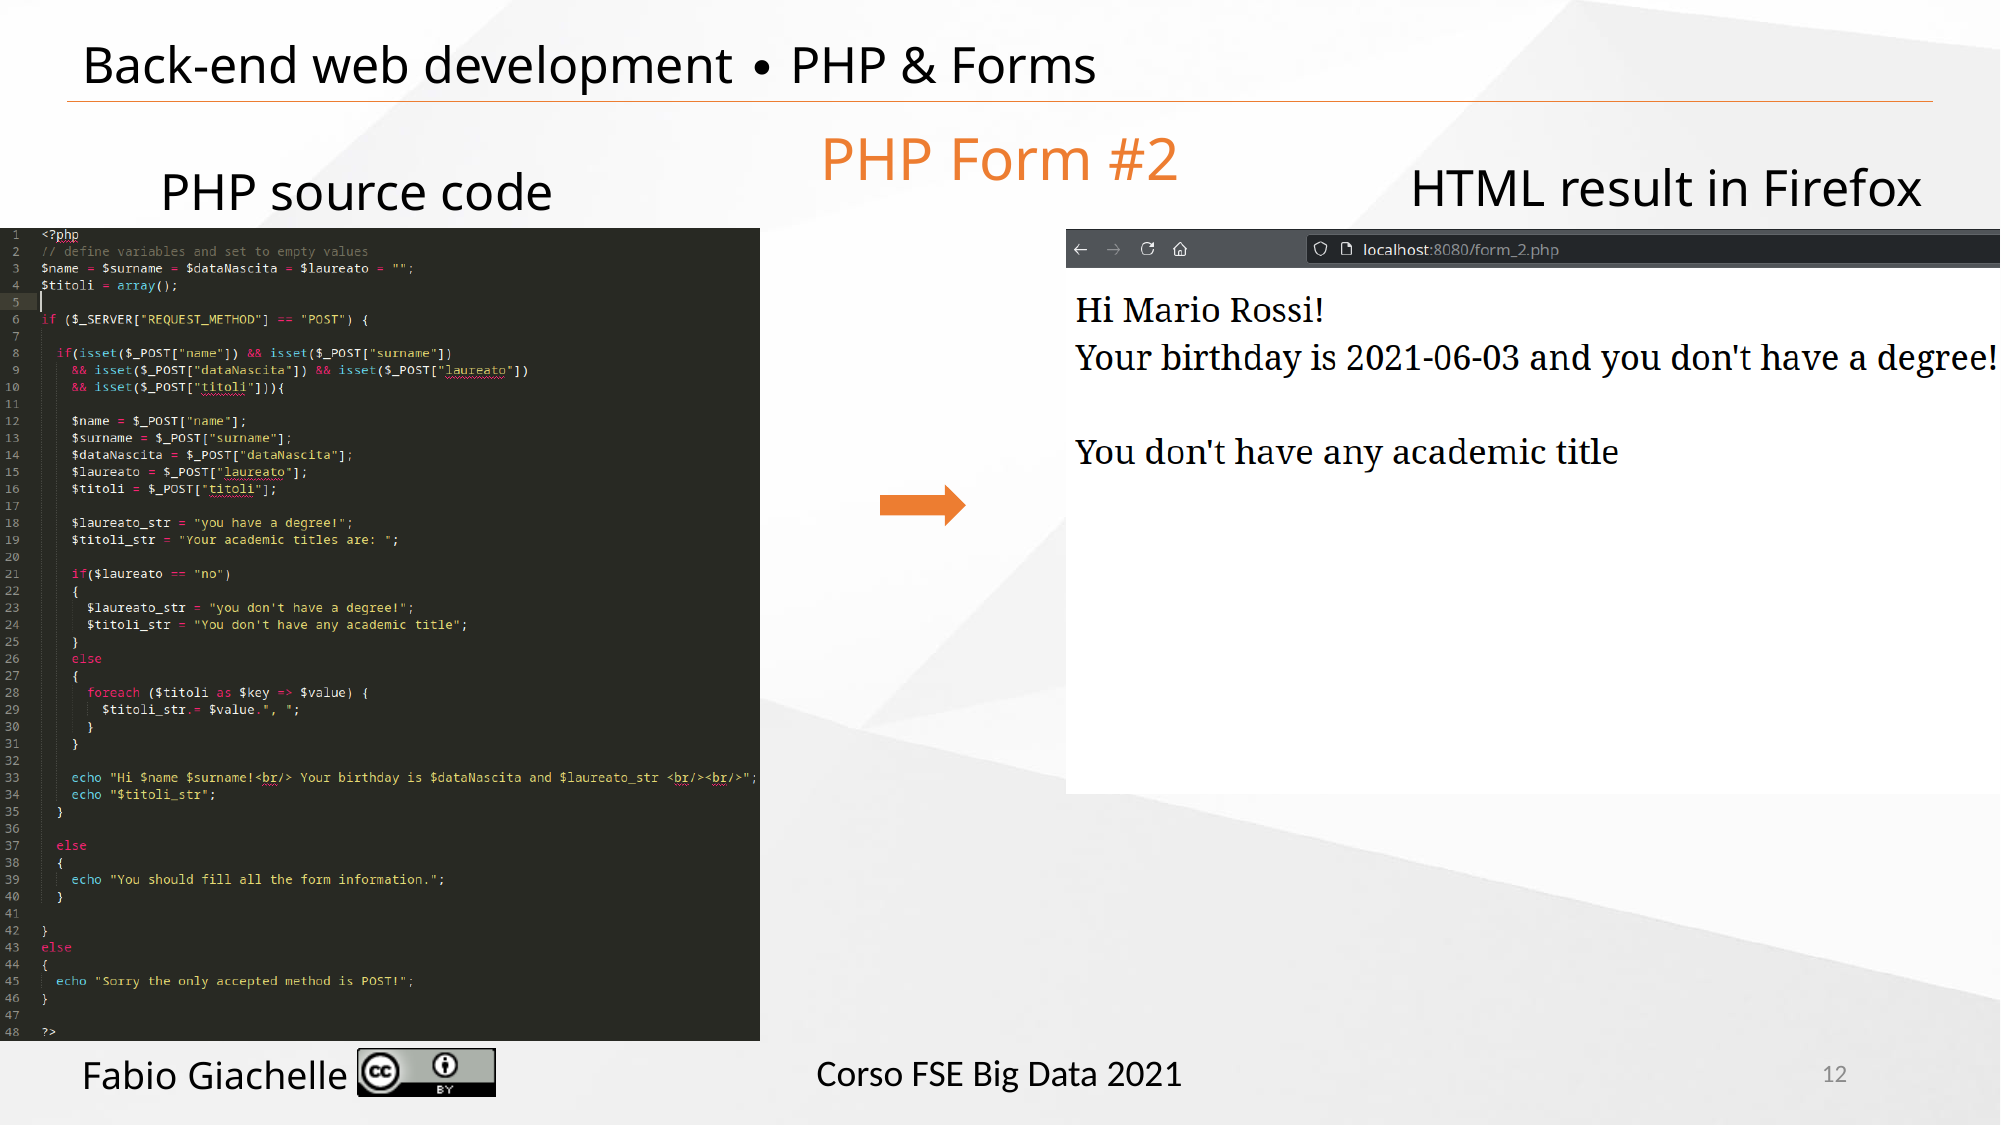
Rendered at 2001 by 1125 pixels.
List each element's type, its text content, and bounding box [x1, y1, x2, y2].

slide_number 12 [1412, 1042, 1863, 1103]
text_box PHP source code [145, 153, 570, 228]
text_box PHP Form #2 [368, 129, 1631, 201]
text_box Corso FSE Big Data 2021 [801, 1041, 1198, 1102]
text_box HTML result in Firefox [1395, 149, 1939, 224]
text_box Back-end web development ∙ PHP & Forms [67, 6, 1567, 101]
picture [0, 0, 2001, 1125]
text_box Fabio Giachelle [66, 1044, 364, 1105]
text_box [880, 484, 966, 527]
